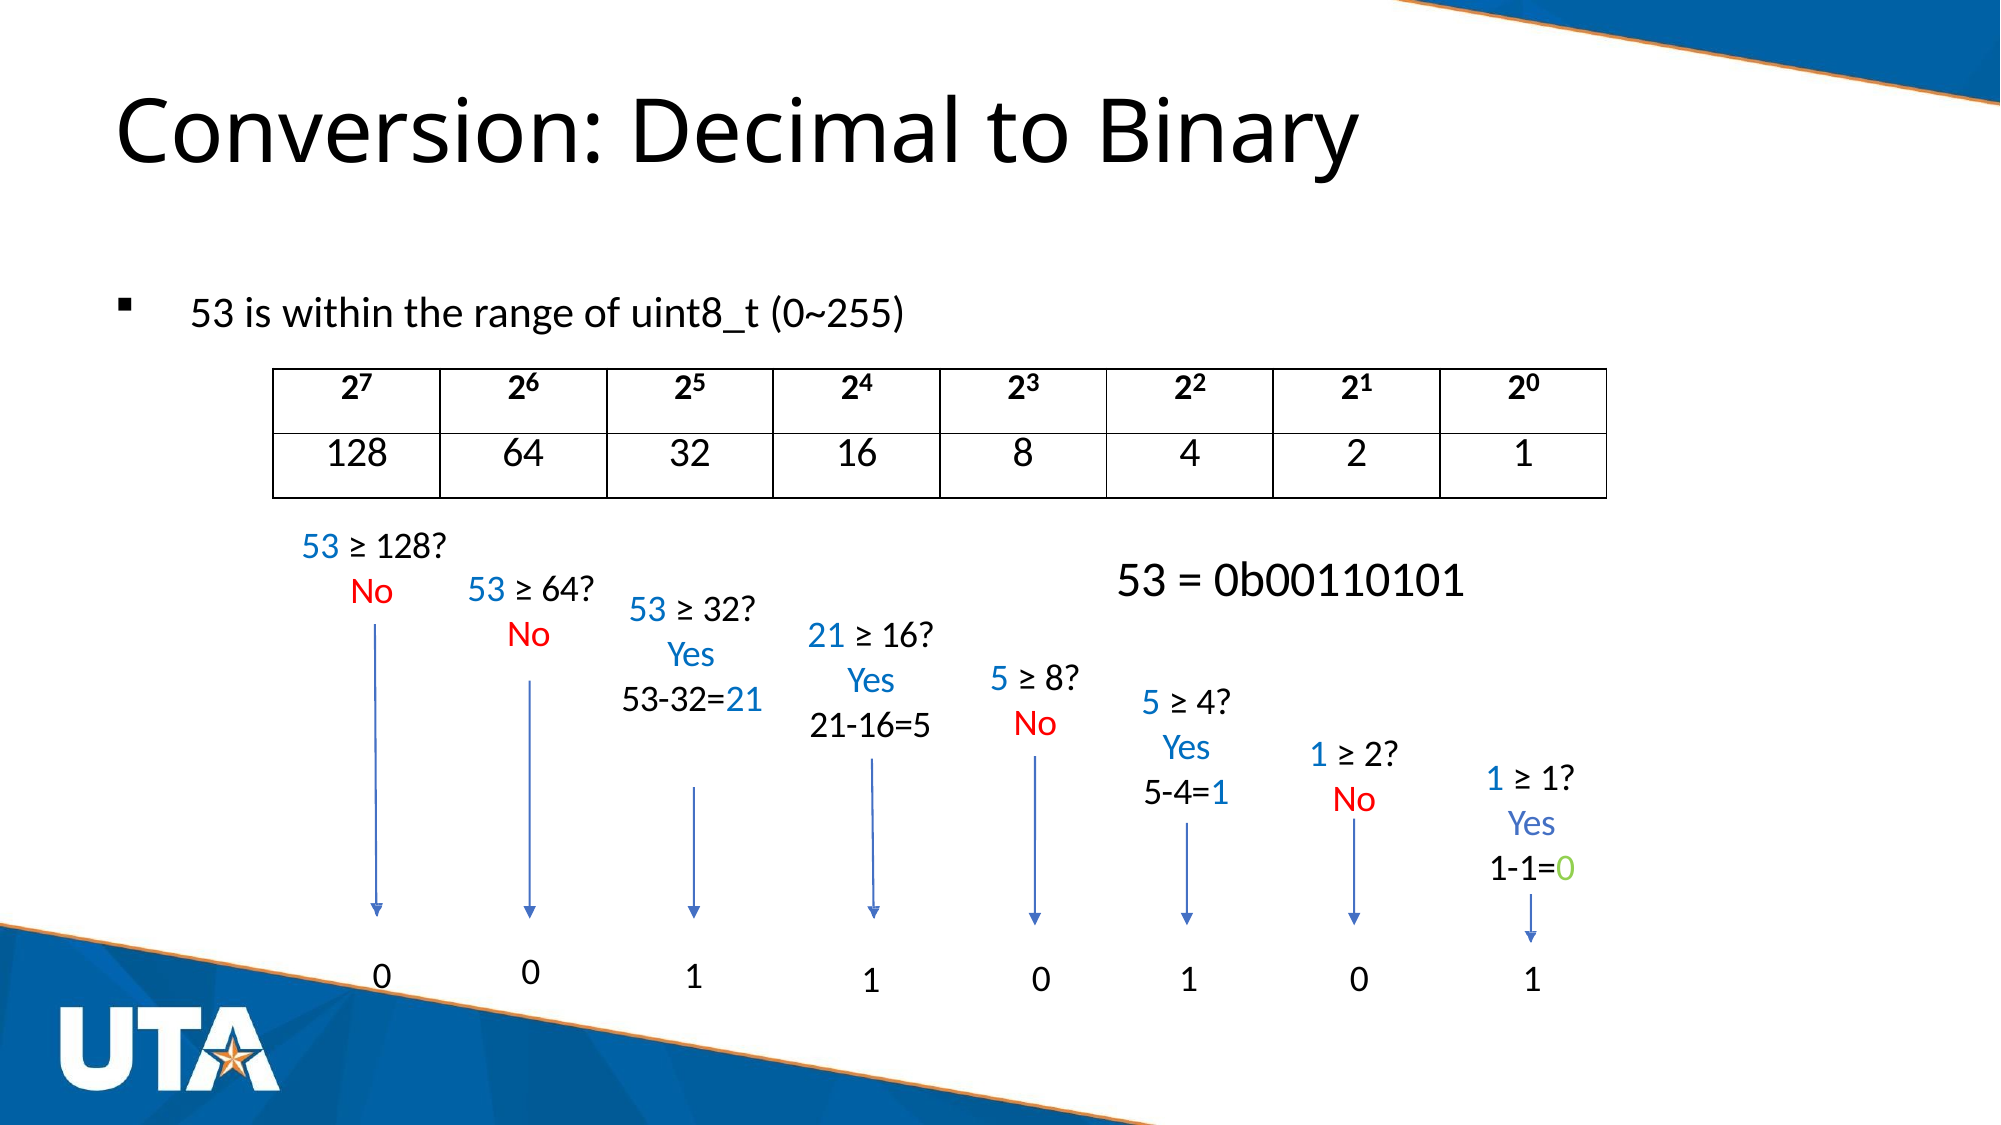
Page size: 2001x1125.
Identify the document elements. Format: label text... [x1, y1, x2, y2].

text_box 53 ≥ 128? No [299, 518, 451, 611]
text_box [369, 623, 383, 917]
title Conversion: Decimal to Binary [110, 71, 1582, 262]
text_box 53 ≥ 64? No [465, 561, 598, 654]
table_cell 128 [274, 434, 439, 497]
table_cell 1 [1441, 434, 1606, 497]
text_box 0 [370, 948, 394, 996]
text_box [523, 680, 536, 919]
text_box 0 [519, 944, 543, 992]
table_cell 8 [941, 434, 1106, 497]
text_box 53 is within the range of uint8_t (0~255) [112, 281, 910, 337]
text_box 1 [682, 948, 706, 996]
text_box 0 [1029, 951, 1054, 999]
text_box 21 ≥ 16? Yes 21-16=5 [805, 607, 938, 745]
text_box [867, 758, 881, 919]
table_header 25 [608, 370, 772, 433]
table_header 21 [1274, 370, 1439, 433]
table_header 24 [774, 370, 939, 433]
text_box 0 [1347, 951, 1371, 999]
table_cell 2 [1274, 434, 1439, 497]
text_box 1 [1520, 951, 1544, 999]
table_header 27 [274, 370, 439, 433]
table_header 23 [941, 370, 1106, 433]
text_box [1028, 756, 1042, 926]
table_cell 32 [608, 434, 772, 497]
table_cell 16 [774, 434, 939, 497]
text_box 1 [1177, 951, 1201, 999]
text_box 1 ≥ 1? Yes 1-1=0 [1483, 750, 1578, 888]
table_cell 64 [441, 434, 606, 497]
table_header 20 [1441, 370, 1606, 433]
text_box 5 ≥ 8? No [987, 650, 1083, 743]
table_cell 4 [1107, 434, 1272, 497]
text_box [1347, 818, 1361, 926]
text_box 53 = 0b00110101 [1113, 544, 1468, 607]
text_box 1 [859, 952, 883, 1000]
table_header 26 [441, 370, 606, 433]
text_box 1 ≥ 2? No [1307, 727, 1402, 820]
text_box [1180, 822, 1194, 926]
text_box 53 ≥ 32? Yes 53-32=21 [619, 581, 766, 719]
text_box [687, 787, 701, 919]
text_box 5 ≥ 4? Yes 5-4=1 [1139, 675, 1235, 813]
picture [0, 0, 2000, 1125]
table_header 22 [1107, 370, 1272, 433]
